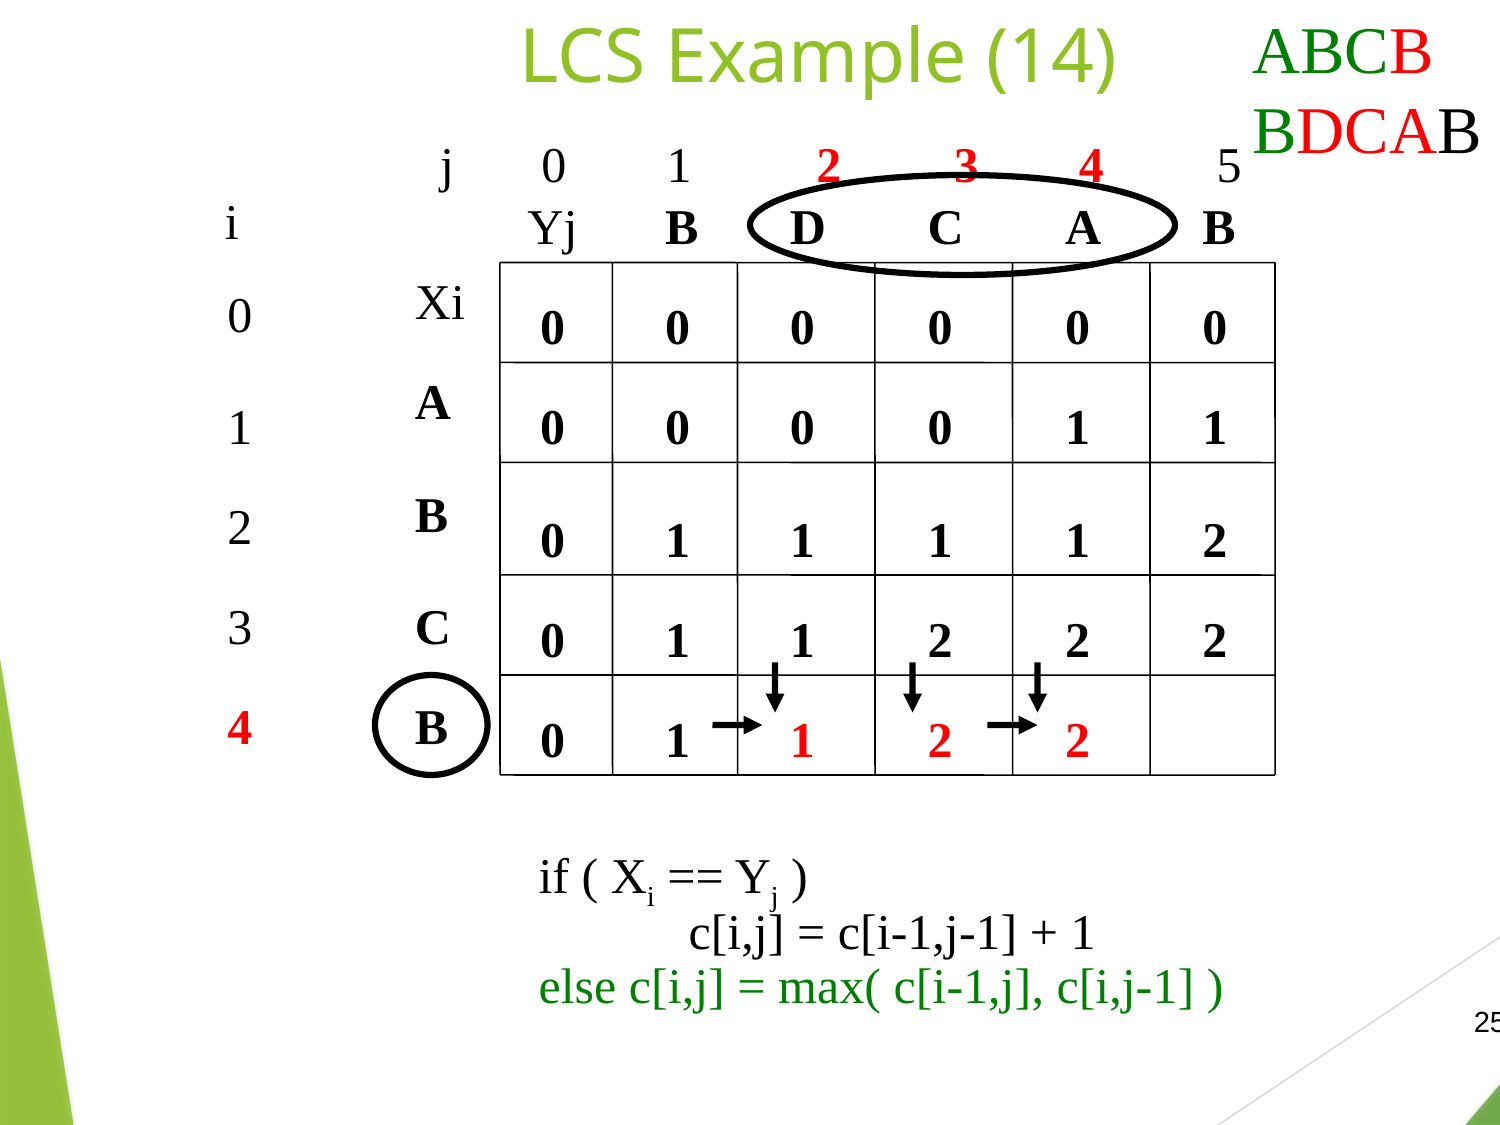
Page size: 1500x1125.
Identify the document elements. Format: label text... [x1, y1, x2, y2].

text_box B [1187, 187, 1251, 263]
text_box Xi [400, 262, 480, 338]
text_box 0 [525, 499, 580, 575]
text_box Yj [512, 187, 593, 263]
text_box 0 [775, 287, 830, 363]
text_box 0 [525, 699, 580, 775]
text_box 0 [912, 387, 968, 463]
text_box A [400, 362, 466, 438]
text_box [375, 675, 488, 775]
text_box [750, 174, 1176, 275]
text_box 0 [775, 387, 830, 463]
text_box 1 [775, 599, 830, 675]
text_box [712, 718, 763, 732]
text_box i [210, 181, 254, 257]
text_box j 0 1 2 3 4 5 [425, 124, 1269, 200]
text_box 1 [650, 699, 705, 775]
text_box 1 [212, 387, 268, 463]
text_box 1 [775, 699, 830, 775]
text_box ABCB BDCAB [1237, 0, 1500, 175]
text_box B [400, 474, 464, 550]
text_box C [400, 587, 466, 663]
text_box 2 [912, 599, 968, 675]
text_box 0 [650, 287, 705, 363]
text_box 3 [212, 587, 268, 663]
text_box [1031, 662, 1044, 713]
text_box 1 [1187, 387, 1243, 463]
text_box [987, 718, 1038, 732]
text_box 0 [1187, 287, 1243, 363]
text_box 1 [775, 499, 830, 575]
text_box D [775, 249, 819, 263]
text_box 2 [212, 487, 268, 563]
text_box 0 [650, 387, 705, 463]
text_box 0 [525, 287, 580, 363]
text_box 4 [212, 687, 268, 763]
text_box 1 [650, 499, 705, 575]
title LCS Example (14) [137, 0, 1237, 150]
text_box 2 [912, 699, 968, 775]
text_box 0 [212, 274, 268, 350]
text_box B [650, 187, 714, 263]
text_box 0 [525, 387, 580, 463]
text_box 1 [1050, 499, 1105, 575]
text_box [906, 662, 919, 713]
text_box 2 [1050, 599, 1105, 675]
text_box 0 [912, 287, 968, 363]
text_box 0 [525, 599, 580, 675]
text_box 2 [1050, 699, 1105, 775]
text_box 1 [1050, 387, 1105, 463]
text_box 2 [1187, 599, 1243, 675]
slide_number 25 [1409, 991, 1500, 1051]
text_box [768, 662, 782, 713]
text_box 2 [1187, 499, 1243, 575]
text_box 1 [650, 599, 705, 675]
text_box if ( Xi == Yj ) c[i,j] = c[i-1,j-1] + 1 else c[i,j] = max( c[i-1,j], c[i,j-1] ) [223, 837, 1239, 1022]
text_box D [775, 187, 819, 200]
text_box 1 [912, 499, 968, 575]
text_box 0 [1050, 287, 1105, 363]
